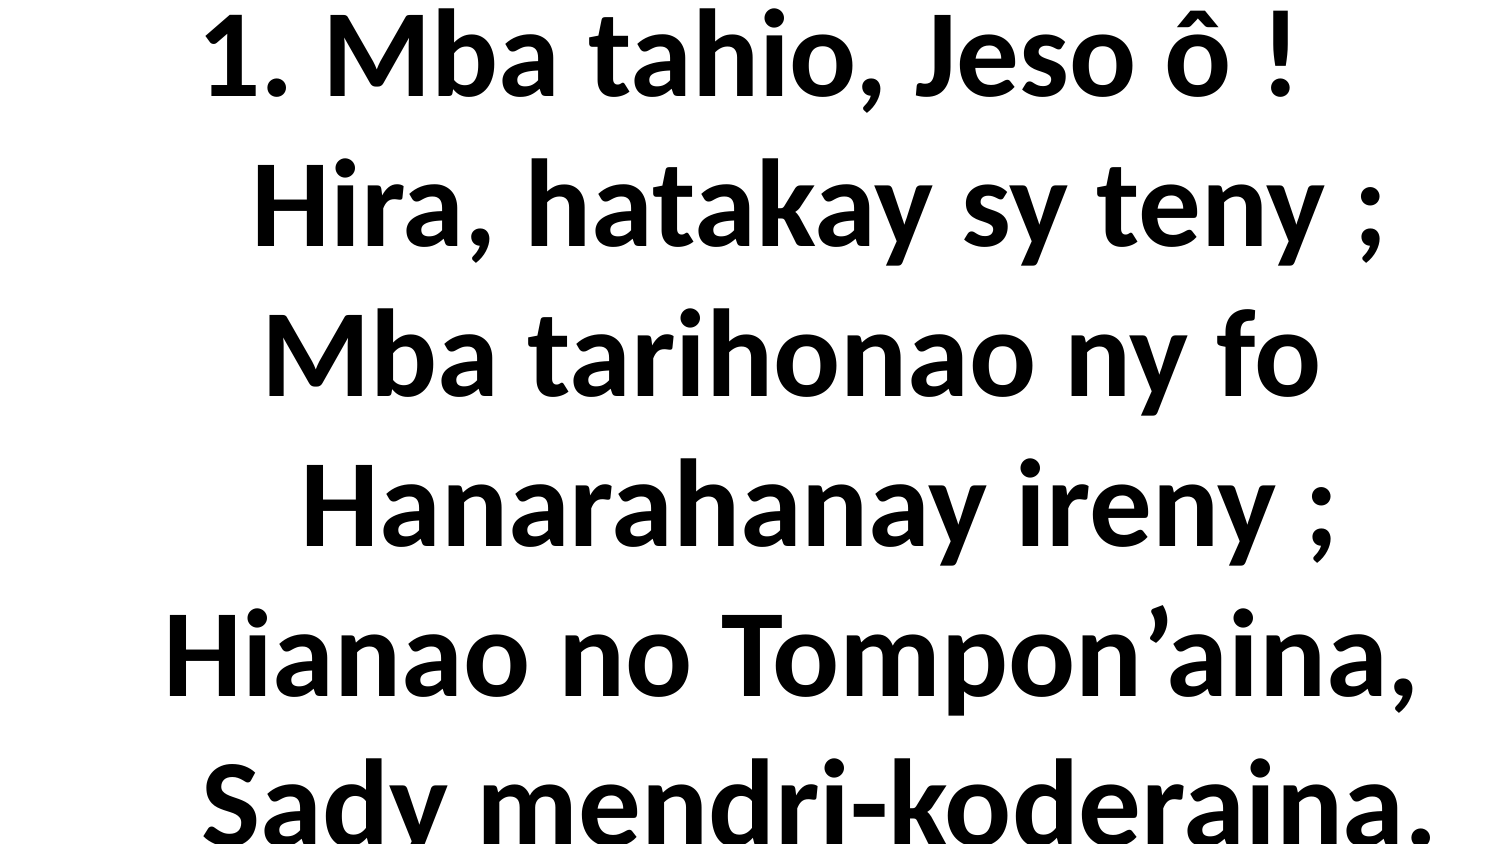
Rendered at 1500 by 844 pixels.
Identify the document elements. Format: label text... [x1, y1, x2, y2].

title 1. Mba tahio, Jeso ô ! Hira, hatakay sy teny ; Mba tarihonao ny fo Hanarahanay ireny ; Hianao no Tompon’aina, Sady mendri-koderaina. [0, 0, 1500, 844]
